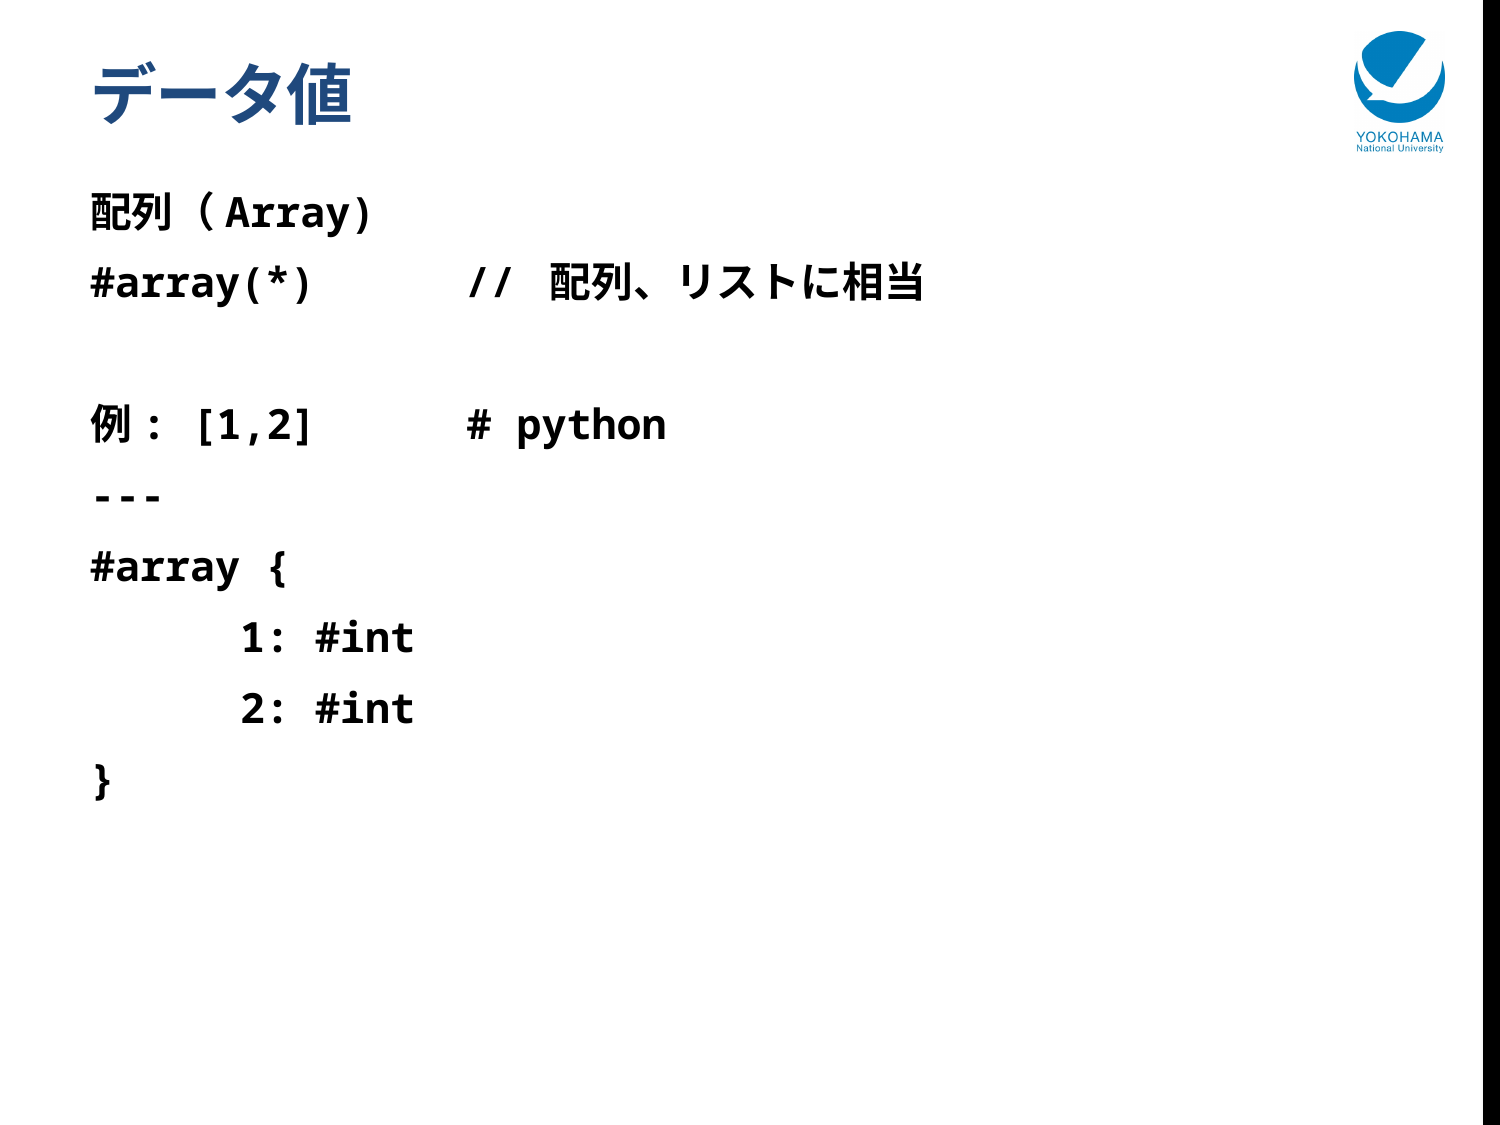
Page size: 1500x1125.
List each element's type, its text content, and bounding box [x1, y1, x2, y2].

title データ値 [75, 35, 1219, 141]
list 配列（Array) #array(*) // 配列、リストに相当 例: [1,2] # python --- #array { 1: #int 2: #int } [75, 177, 1428, 1063]
picture [1354, 87, 1445, 153]
picture [1354, 31, 1445, 103]
